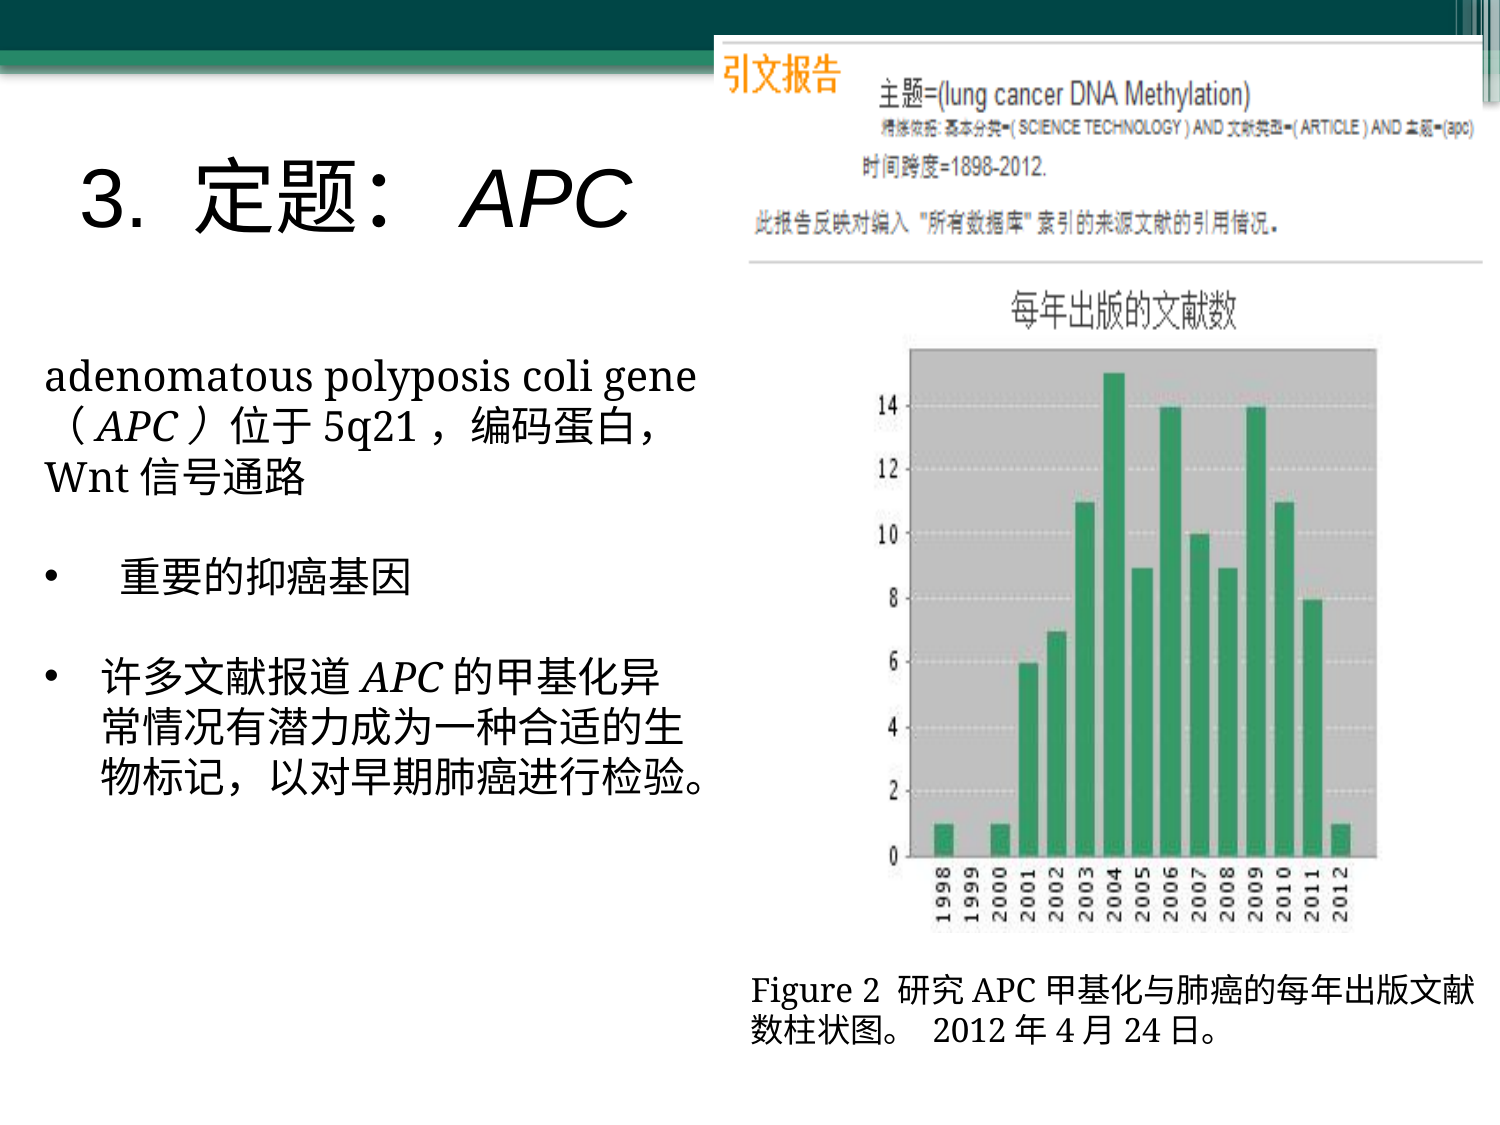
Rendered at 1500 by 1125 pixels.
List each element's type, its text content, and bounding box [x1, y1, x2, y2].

text_box adenomatous polyposis coli gene （APC）位于5q21，编码蛋白，Wnt信号通路 重要的抑癌基因 许多文献报道APC的甲基化异常情况有潜力成为一种合适的生物标记，以对早期肺癌进行检验。 [29, 292, 706, 858]
text_box Figure 2 研究APC甲基化与肺癌的每年出版文献数柱状图。 2012年4月24日。 [736, 962, 1500, 1057]
text_box 3. 定题：APC [64, 137, 660, 252]
picture [713, 35, 1483, 933]
